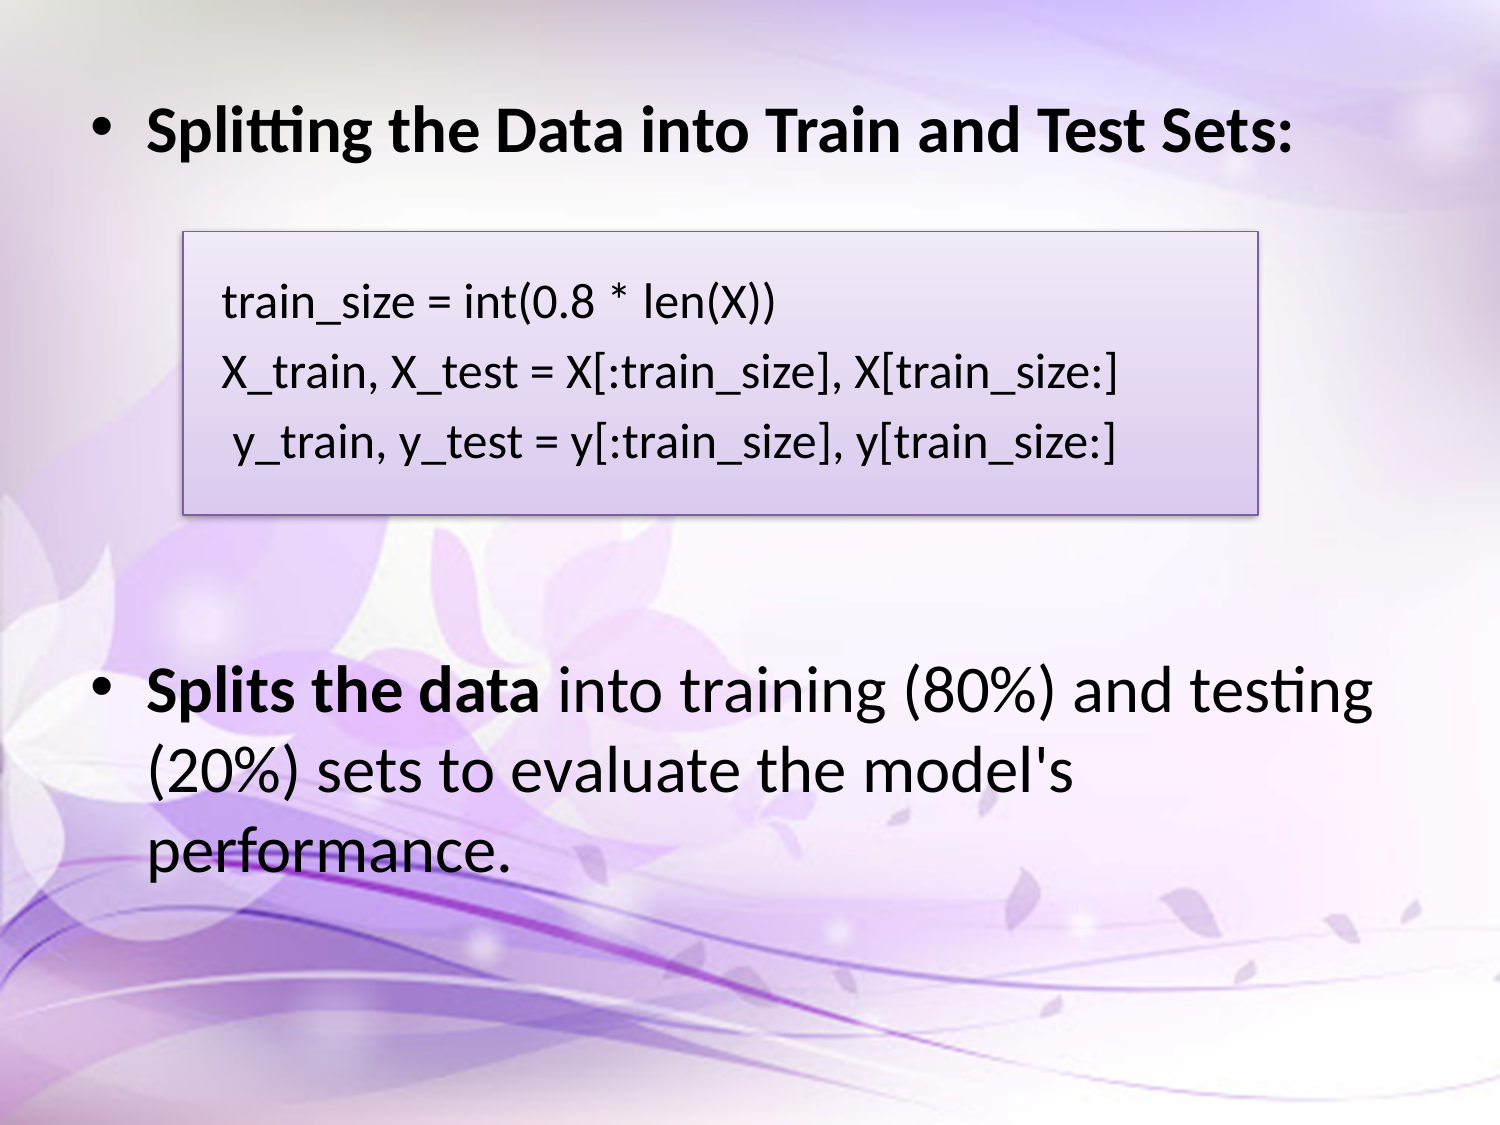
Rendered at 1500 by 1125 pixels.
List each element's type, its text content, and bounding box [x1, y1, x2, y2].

list Splitting the Data into Train and Test Sets: train_size = int(0.8 * len(X)) X_train, X_test = X[:train_size], X[train_size:] y_train, y_test = y[:train_size], y[train_size:] Splits the data into training (80%) and testing (20%) sets to evaluate the model's performance. [75, 78, 1425, 1005]
picture [0, 0, 1500, 1125]
